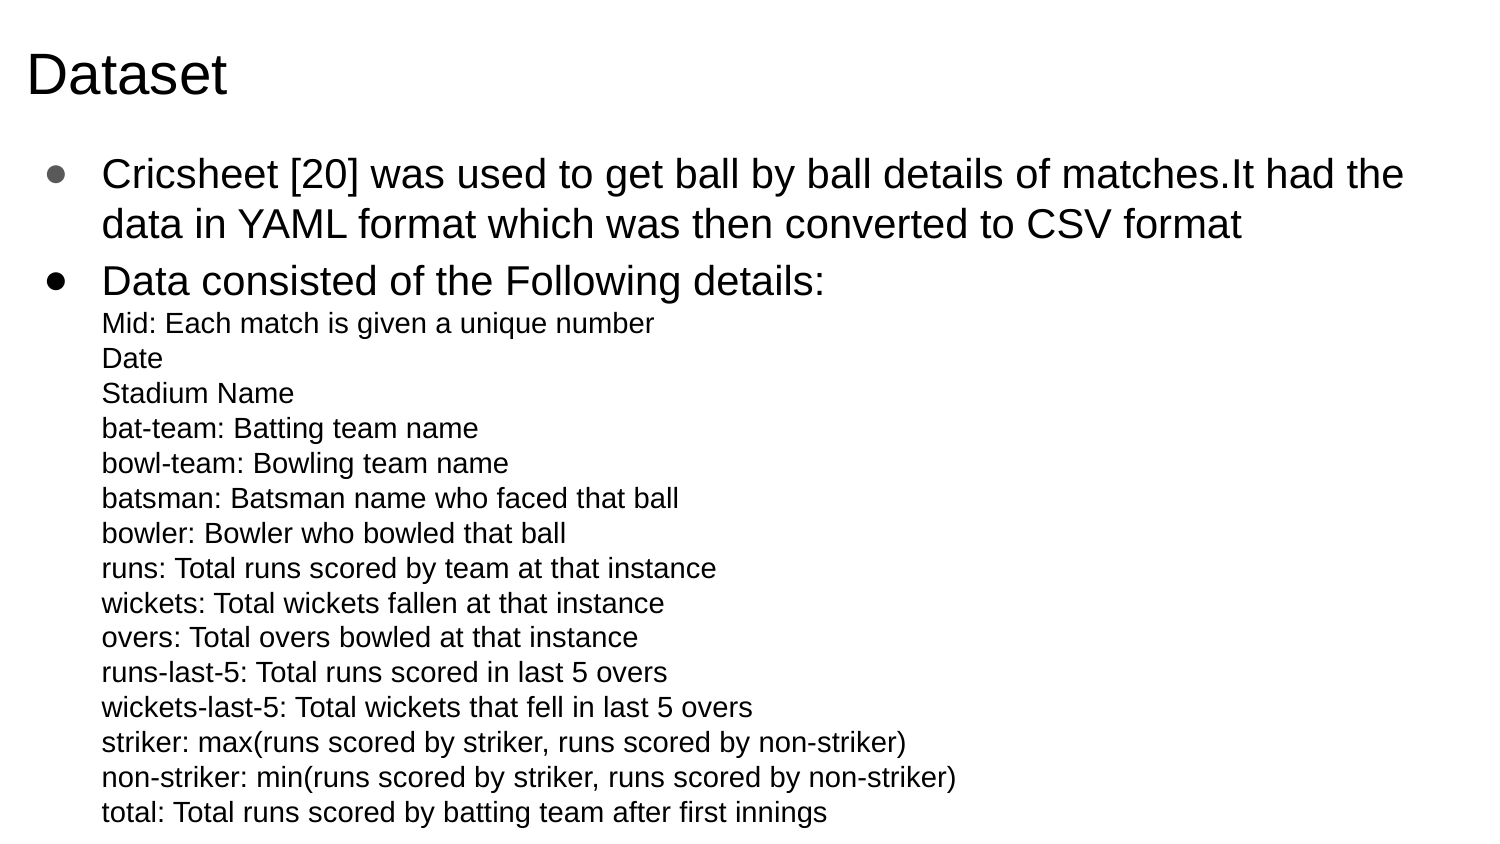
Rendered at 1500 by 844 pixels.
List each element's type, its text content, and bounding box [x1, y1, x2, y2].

title Dataset [11, 21, 1491, 118]
list Cricsheet [20] was used to get ball by ball details of matches.It had the data in YAML format which was then converted to CSV format Data consisted of the Following details: Mid: Each match is given a unique number Date Stadium Name bat-team: Batting team name bowl-team: Bowling team name batsman: Batsman name who faced that ball bowler: Bowler who bowled that ball runs: Total runs scored by team at that instance wickets: Total wickets fallen at that instance overs: Total overs bowled at that instance runs-last-5: Total runs scored in last 5 overs wickets-last-5: Total wickets that fell in last 5 overs striker: max(runs scored by striker, runs scored by non-striker) non-striker: min(runs scored by striker, runs scored by non-striker) total: Total runs scored by batting team after first innings [11, 131, 1481, 830]
